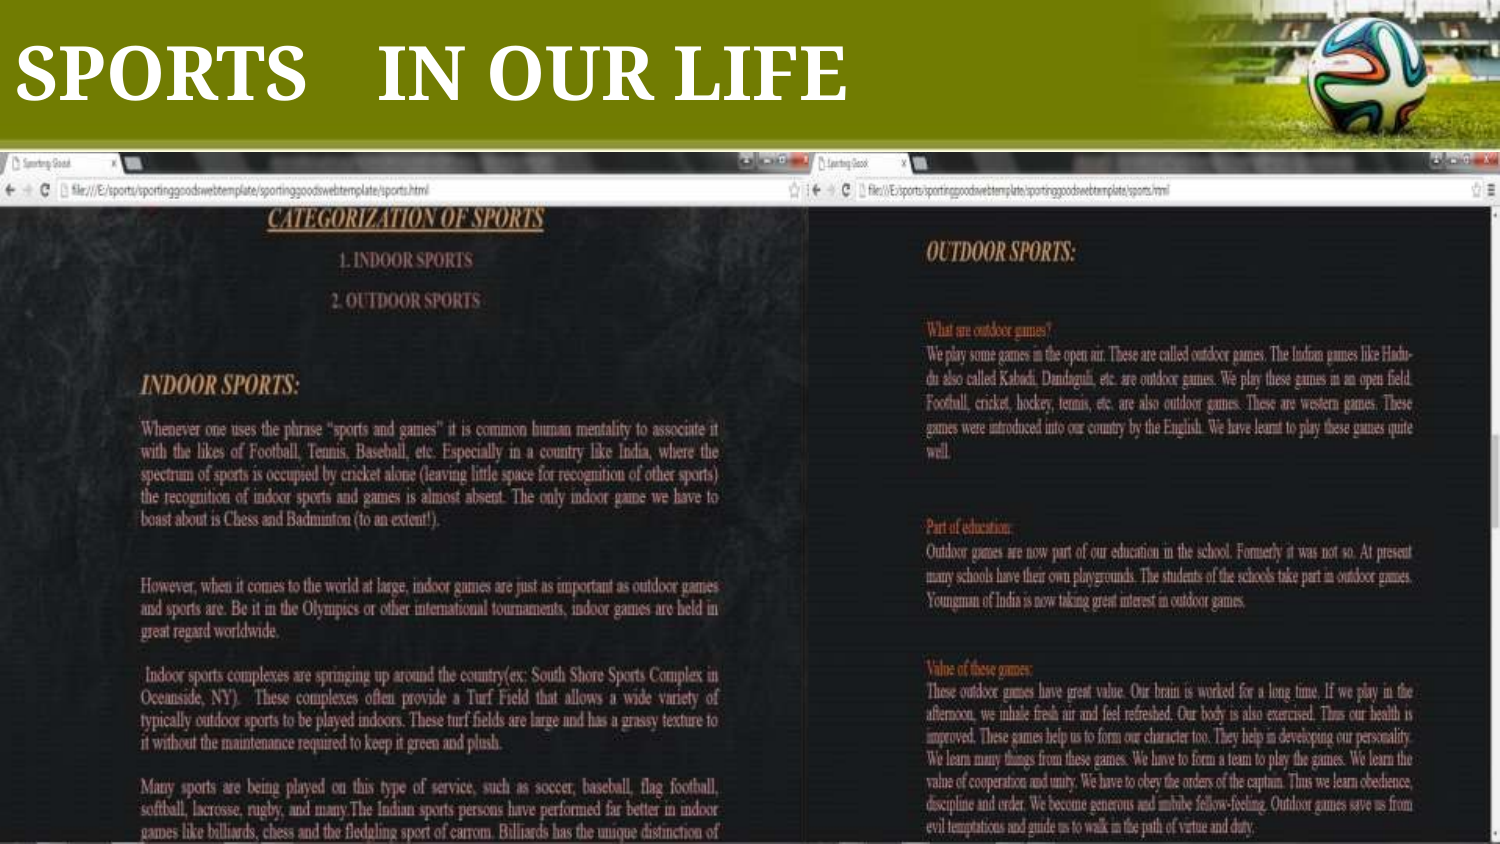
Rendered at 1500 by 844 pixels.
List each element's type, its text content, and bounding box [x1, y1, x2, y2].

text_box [0, 151, 1500, 844]
title SPORTS IN OUR LIFE [12, 23, 886, 150]
text_box [0, 0, 1500, 151]
